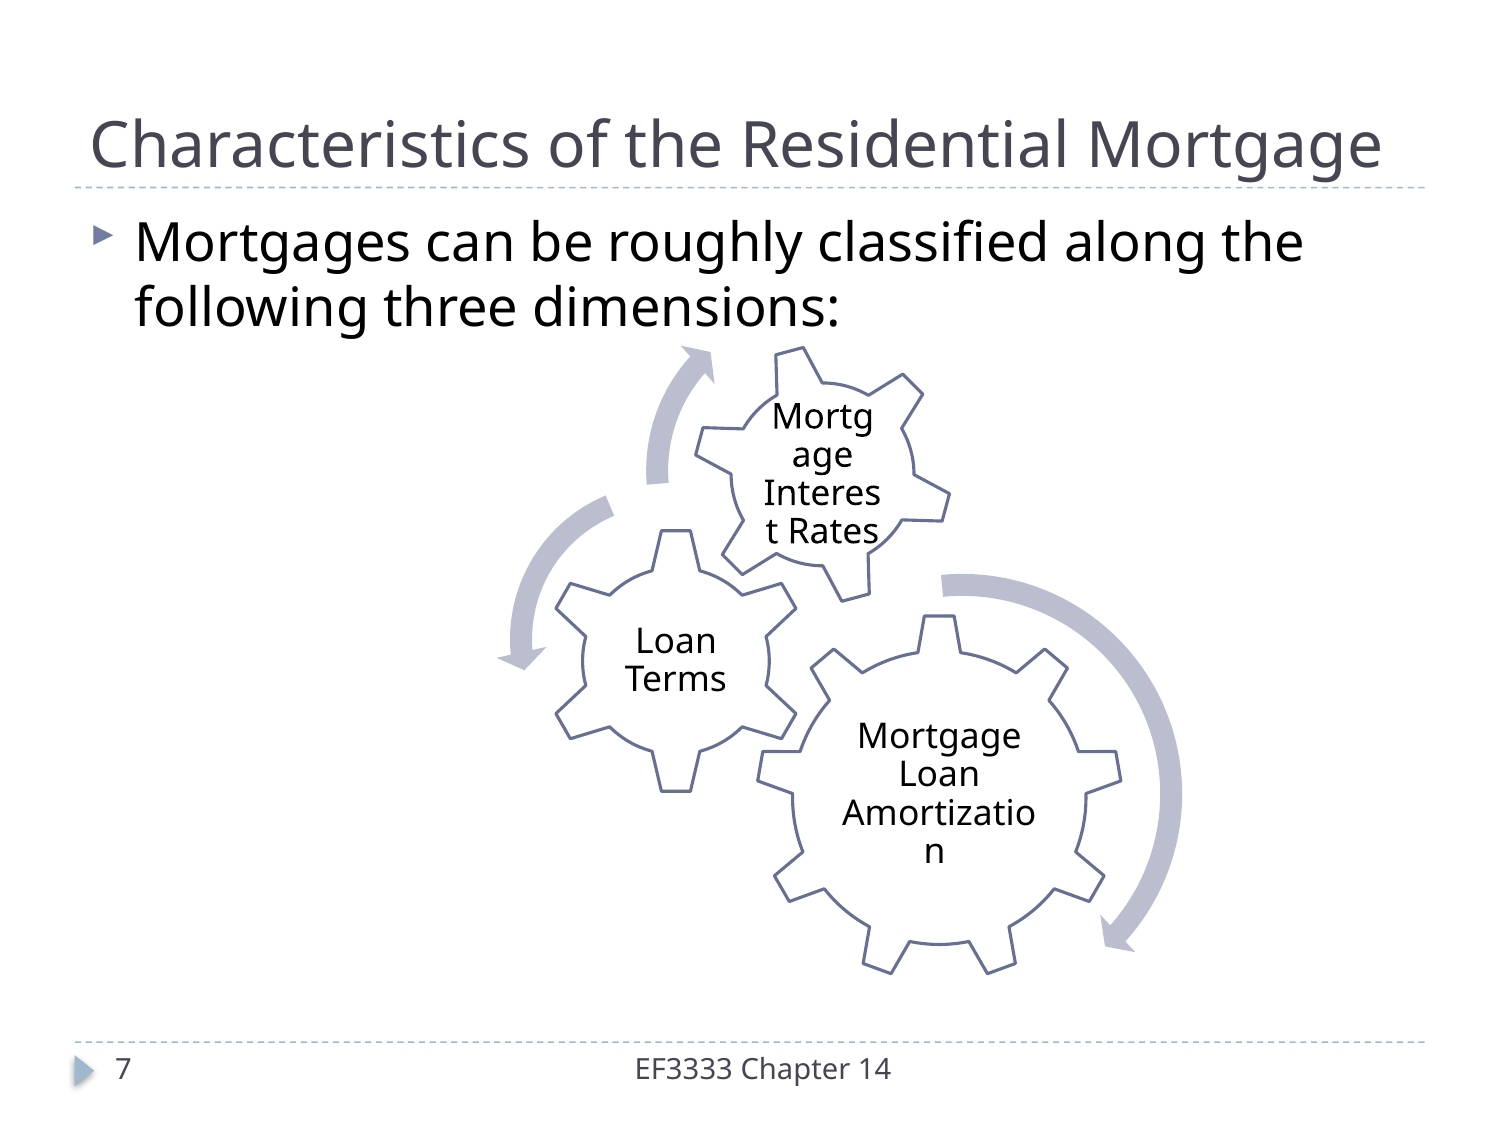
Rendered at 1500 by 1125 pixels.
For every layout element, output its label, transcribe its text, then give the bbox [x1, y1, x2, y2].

footer EF3333 Chapter 14 [475, 1042, 1051, 1103]
title Characteristics of the Residential Mortgage [75, 24, 1425, 188]
slide_number 7 [100, 1042, 426, 1103]
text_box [289, 314, 1290, 982]
list Mortgages can be roughly classified along the following three dimensions: [75, 200, 1425, 1010]
